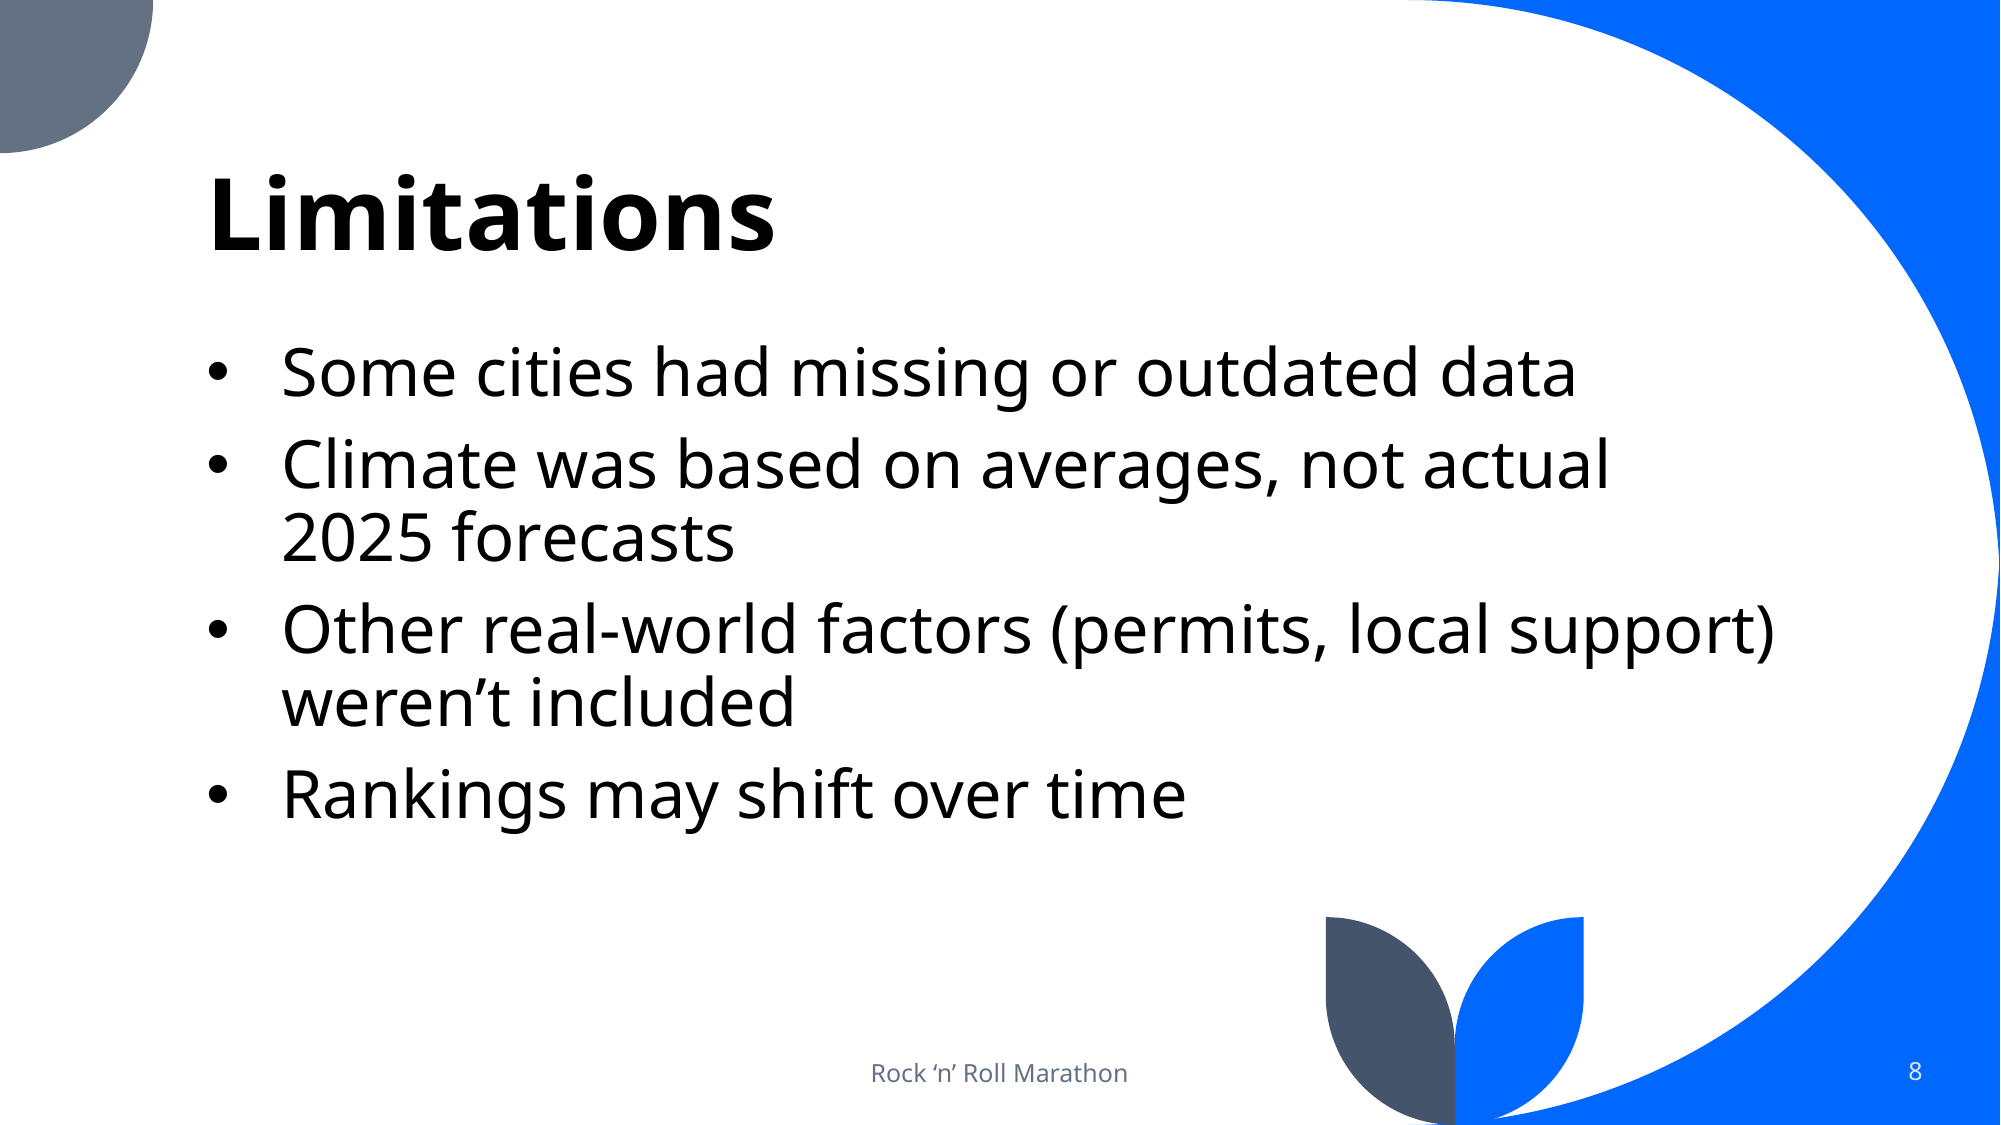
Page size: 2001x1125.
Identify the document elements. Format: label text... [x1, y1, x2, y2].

footer Rock ‘n’ Roll Marathon [662, 1042, 1338, 1103]
slide_number 8 [1665, 1042, 1938, 1103]
list Some cities had missing or outdated data Climate was based on averages, not actual 2025 forecasts Other real-world factors (permits, local support) weren’t included Rankings may shift over time [191, 330, 1796, 936]
title Limitations [191, 62, 1796, 280]
